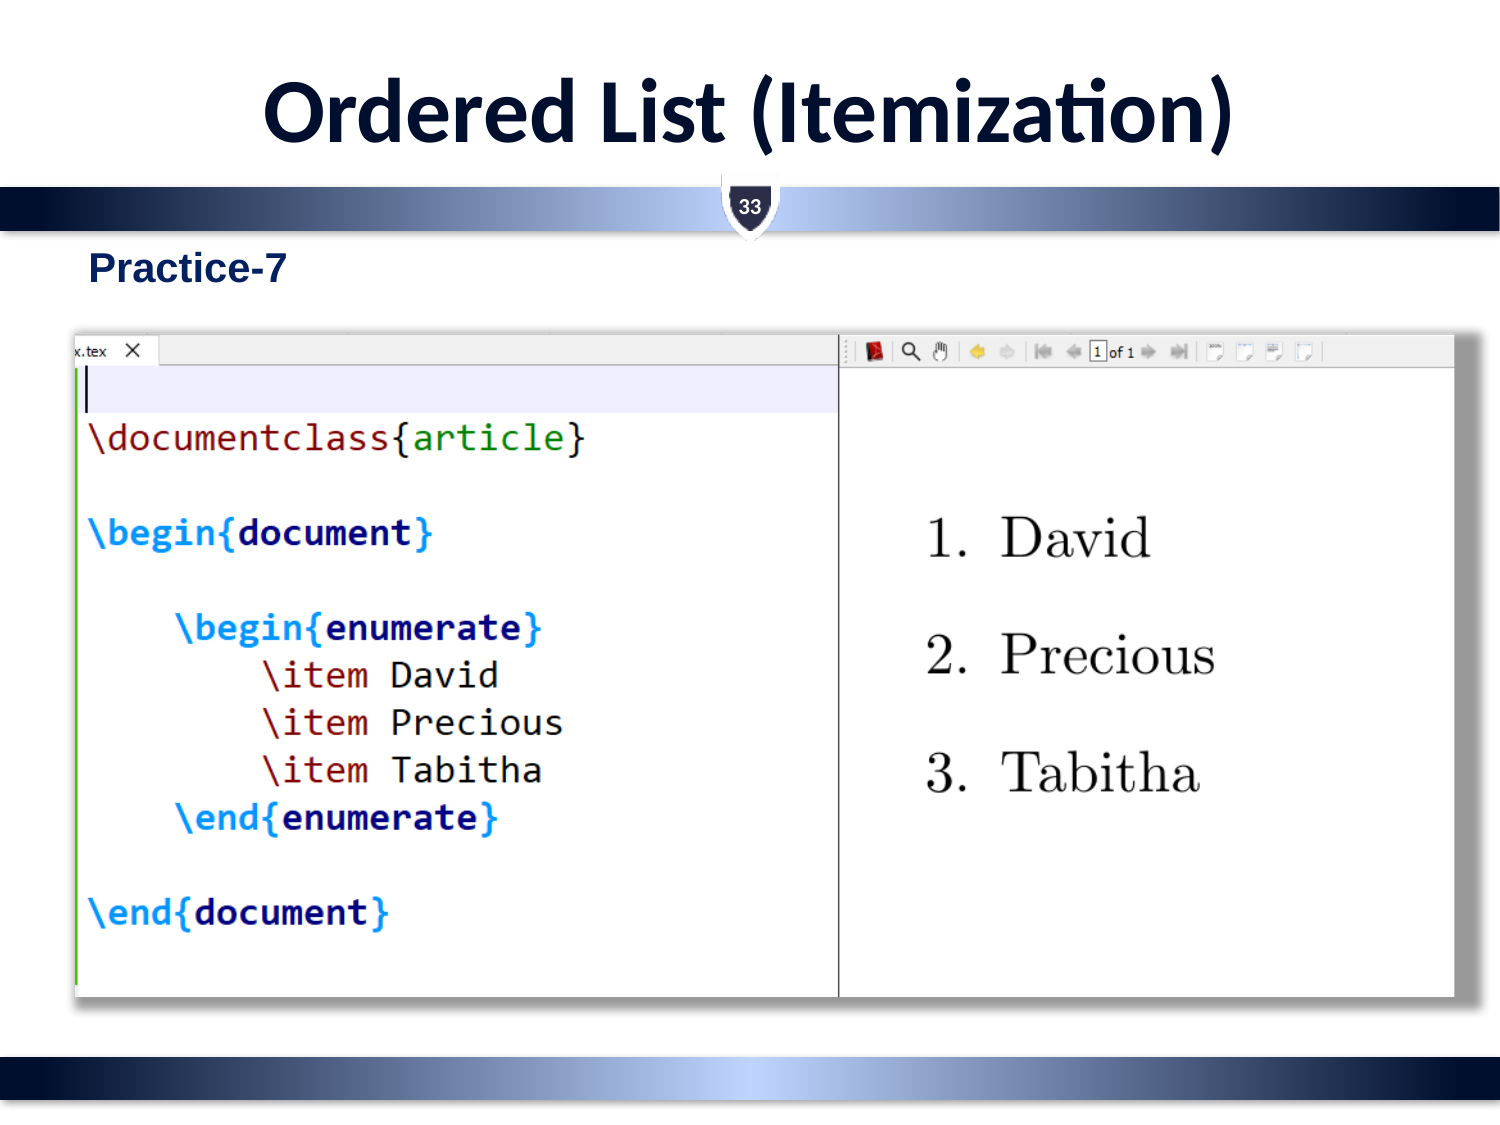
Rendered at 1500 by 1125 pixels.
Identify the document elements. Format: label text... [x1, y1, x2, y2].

title Ordered List (Itemization) [75, 12, 1425, 200]
text_box Practice-7 [73, 233, 303, 299]
picture [720, 235, 780, 242]
picture [74, 332, 1455, 997]
slide_number 33 [718, 174, 782, 235]
